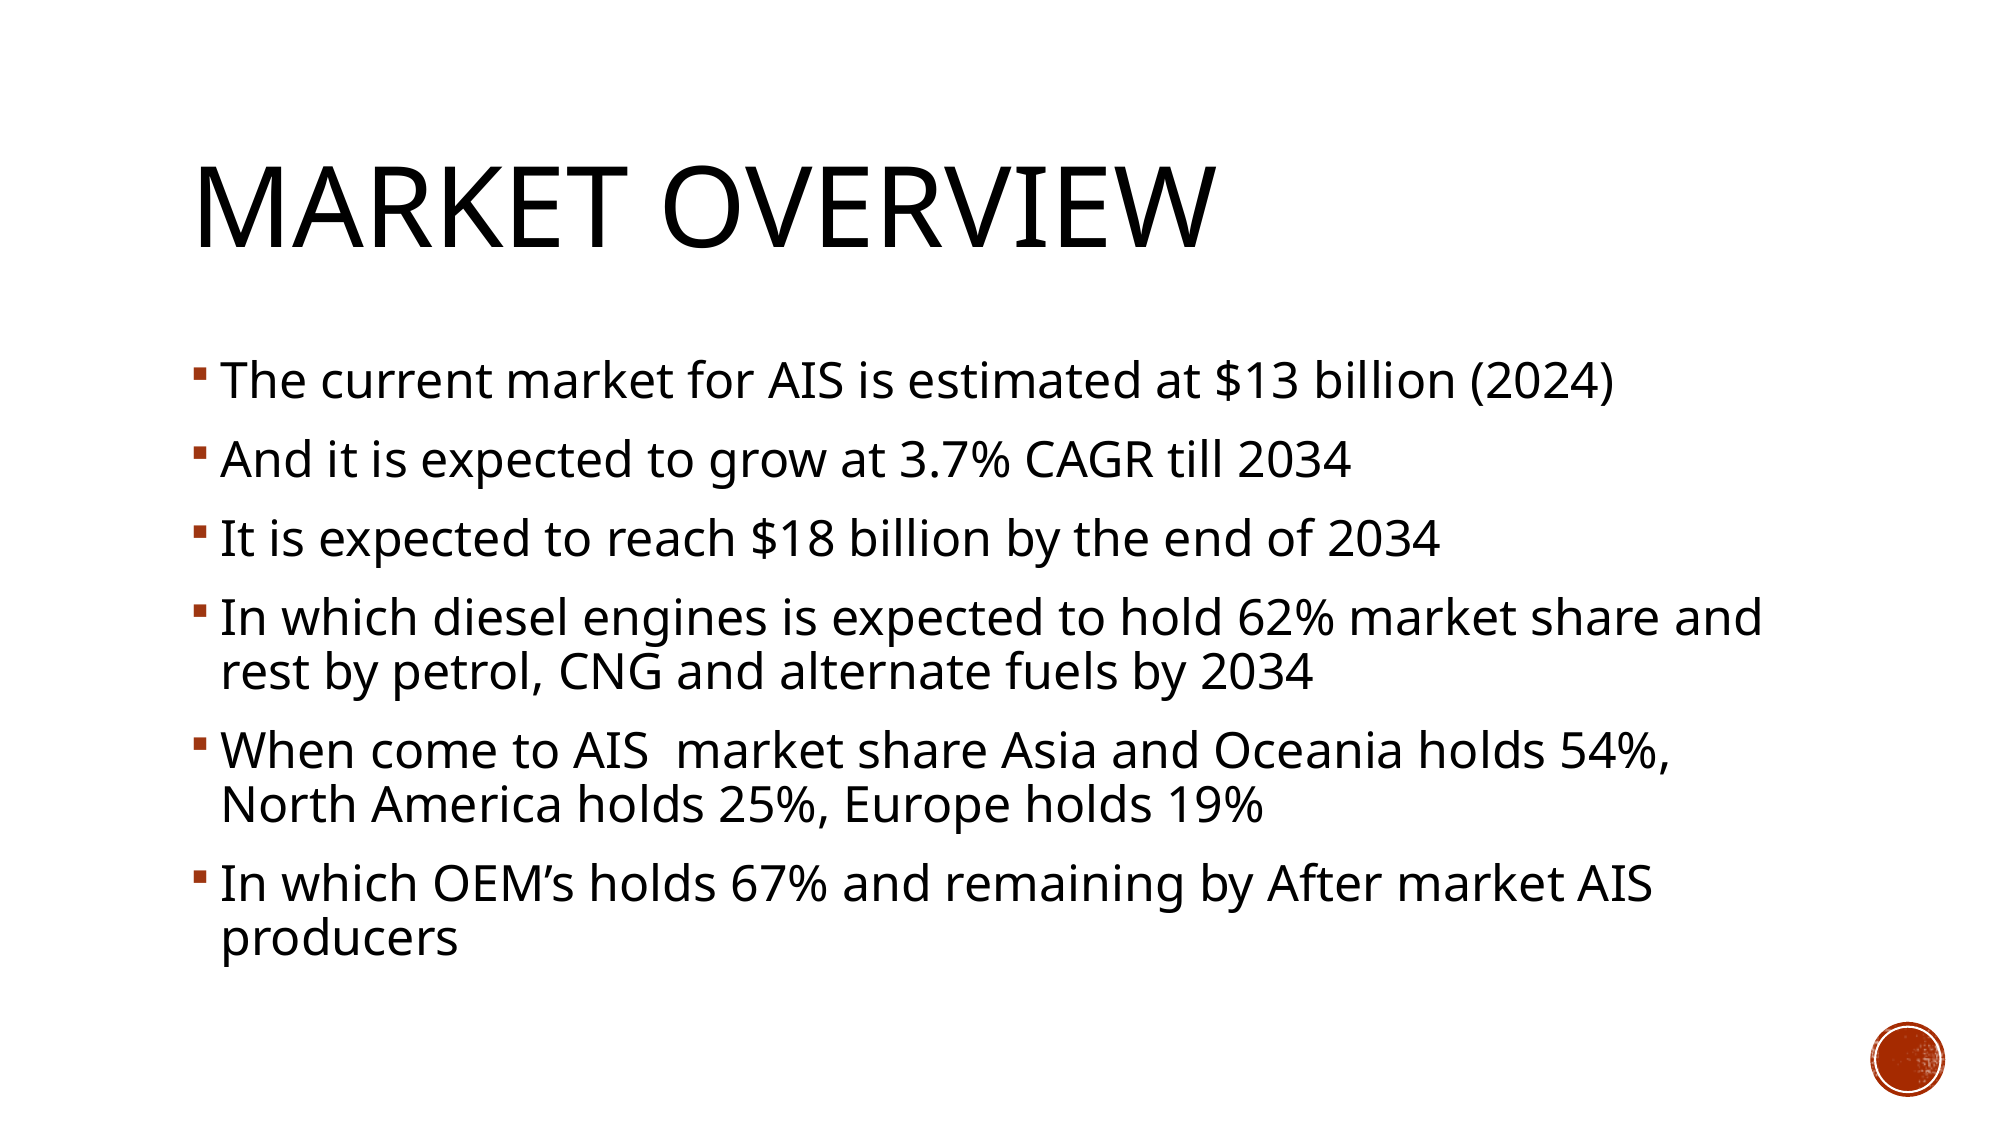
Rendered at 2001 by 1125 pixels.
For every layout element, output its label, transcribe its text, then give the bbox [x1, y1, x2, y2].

title Market overview [175, 79, 1826, 344]
list The current market for AIS is estimated at $13 billion (2024) And it is expected to grow at 3.7% CAGR till 2034 It is expected to reach $18 billion by the end of 2034 In which diesel engines is expected to hold 62% market share and rest by petrol, CNG and alternate fuels by 2034 When come to AIS market share Asia and Oceania holds 54%, North America holds 25%, Europe holds 19% In which OEM’s holds 67% and remaining by After market AIS producers [175, 348, 1826, 1013]
